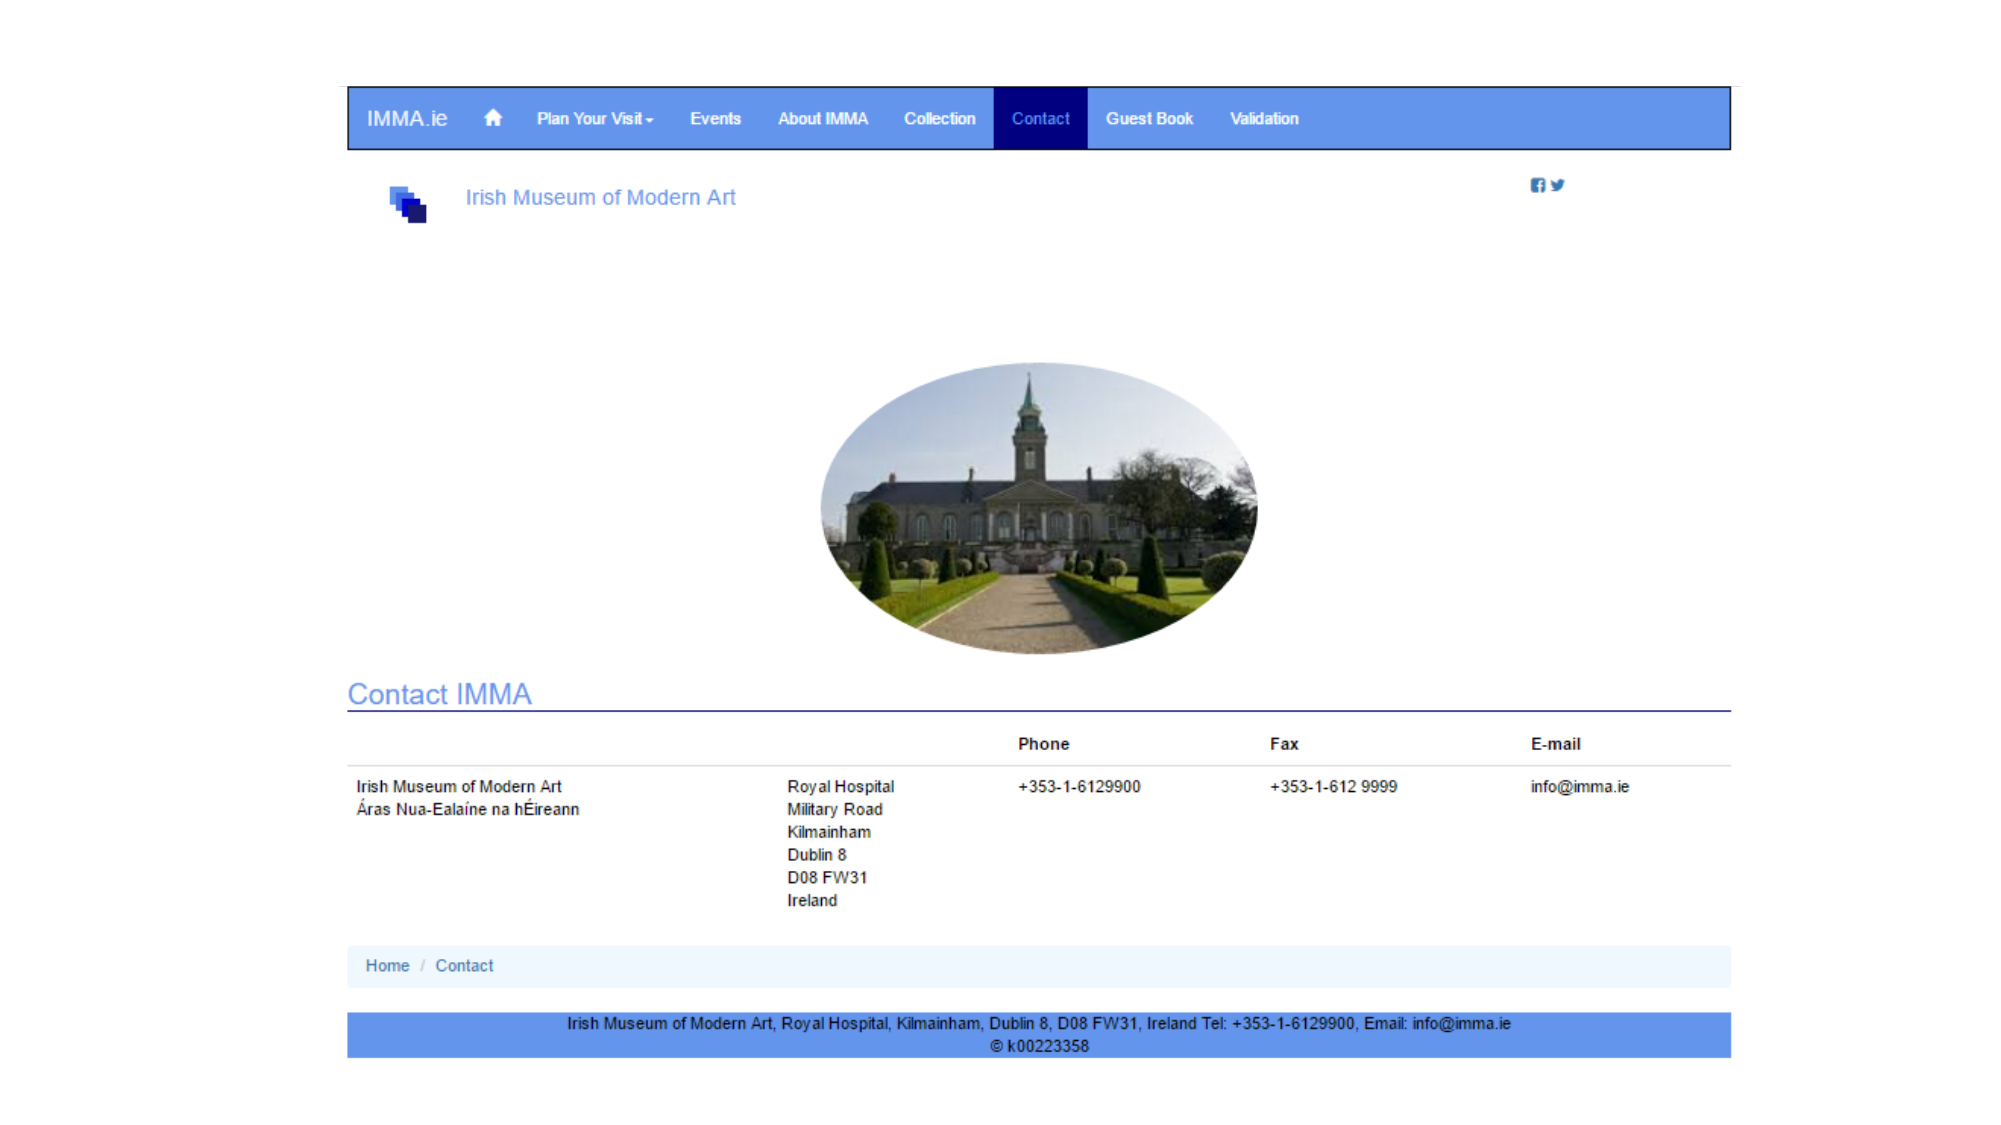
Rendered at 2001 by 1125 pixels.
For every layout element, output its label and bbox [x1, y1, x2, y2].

picture [338, 86, 1742, 1065]
